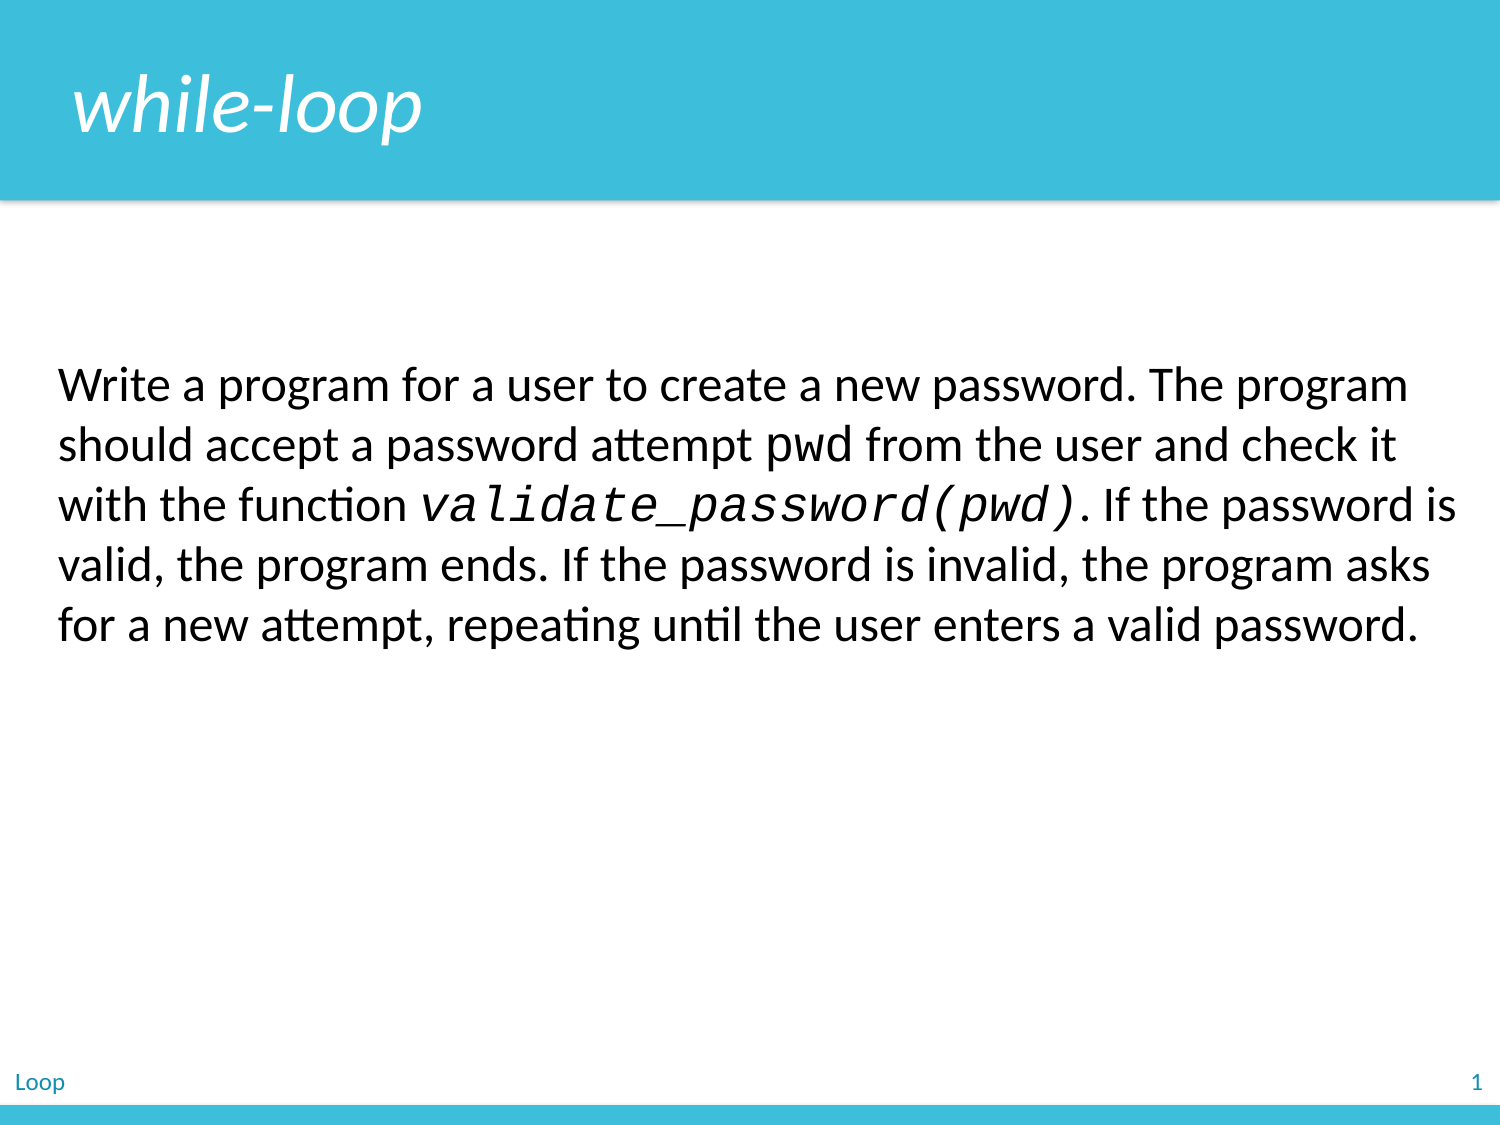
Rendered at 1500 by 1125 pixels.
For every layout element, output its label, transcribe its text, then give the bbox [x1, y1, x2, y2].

text_box Loop [0, 1058, 81, 1103]
text_box Write a program for a user to create a new password. The program should accept a password attempt pwd from the user and check it with the function validate_password(pwd). If the password is valid, the program ends. If the password is invalid, the program asks for a new attempt, repeating until the user enters a valid password. [43, 344, 1477, 659]
text_box 1 [1455, 1058, 1498, 1104]
text_box while-loop [0, 0, 1500, 201]
text_box [0, 1104, 1500, 1125]
